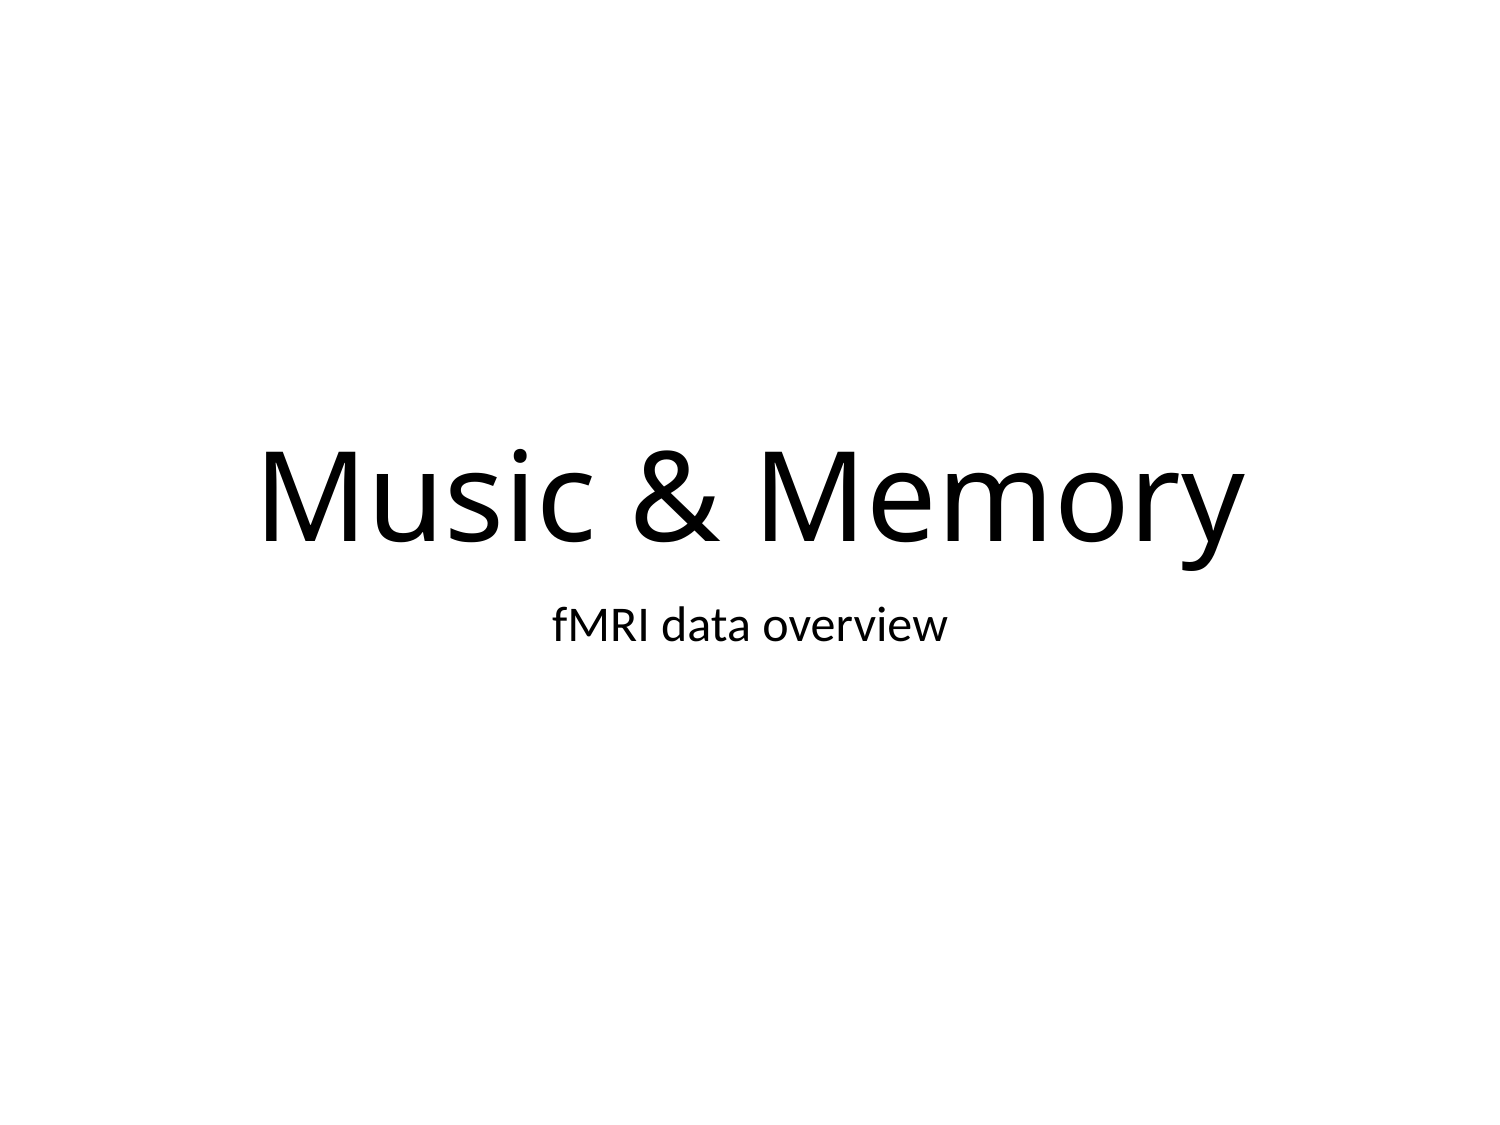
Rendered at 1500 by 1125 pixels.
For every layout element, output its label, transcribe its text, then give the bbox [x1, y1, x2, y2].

title Music & Memory [112, 184, 1388, 576]
subtitle fMRI data overview [187, 590, 1313, 863]
